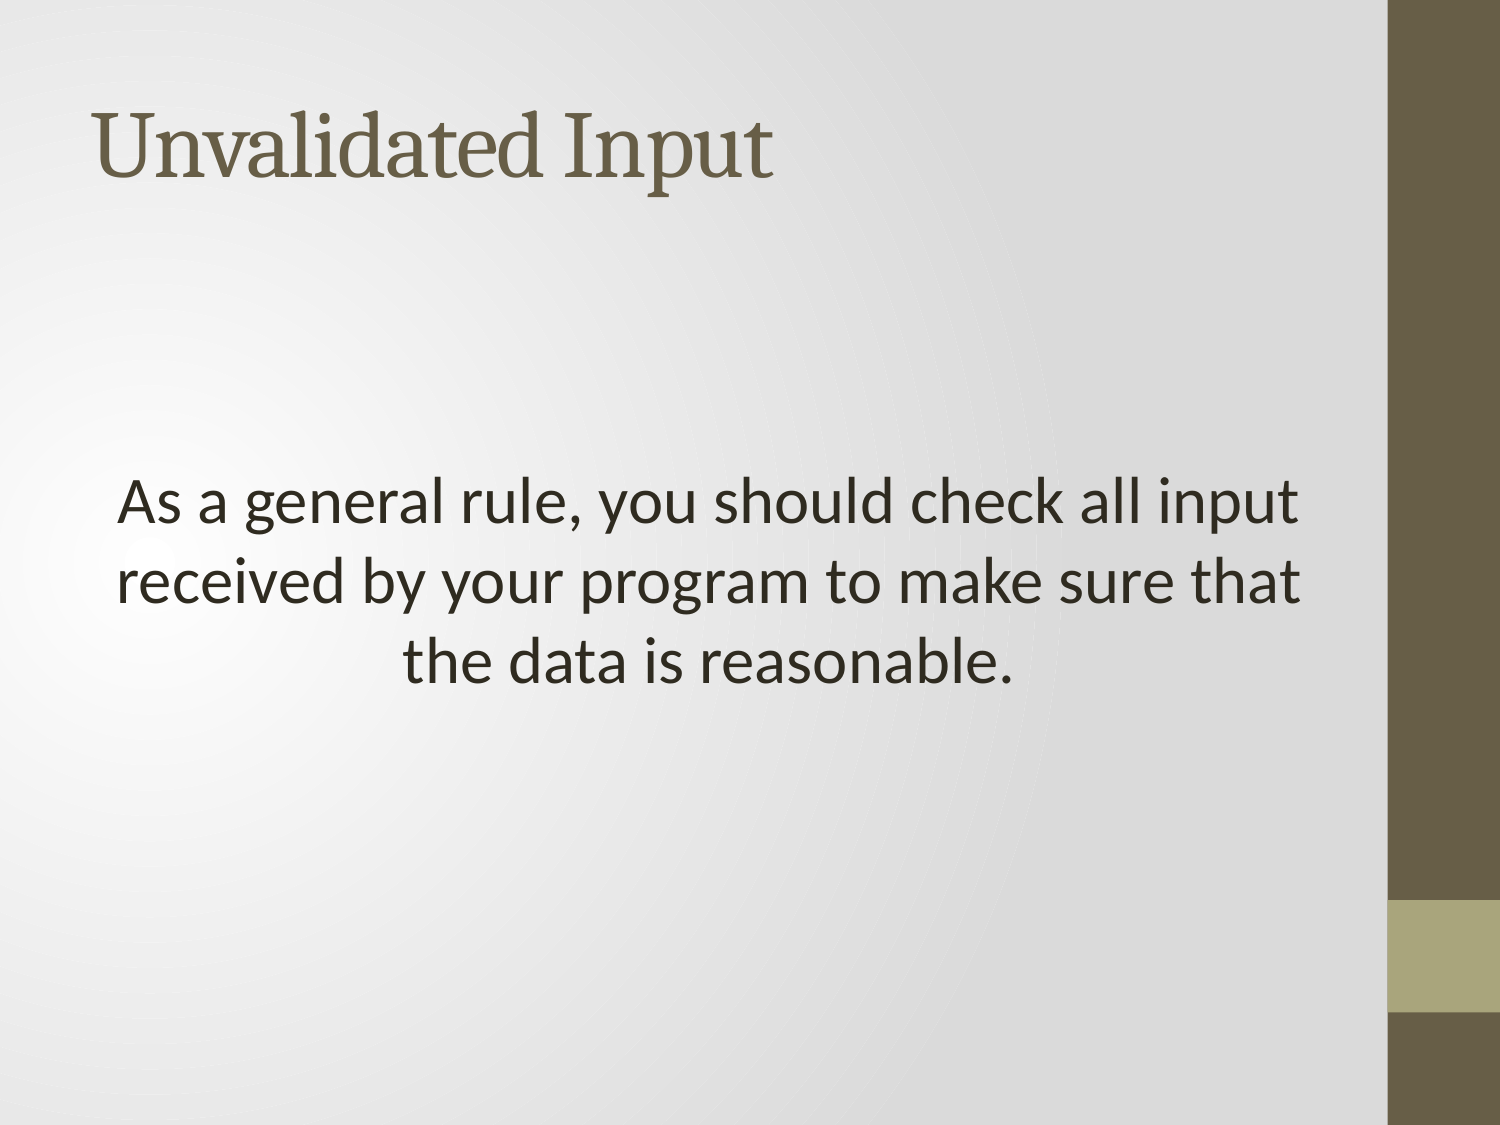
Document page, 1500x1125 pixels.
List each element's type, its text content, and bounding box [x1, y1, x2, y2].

list As a general rule, you should check all input received by your program to make sure that the data is reasonable. [75, 262, 1325, 1050]
title Unvalidated Input [75, 45, 1325, 233]
